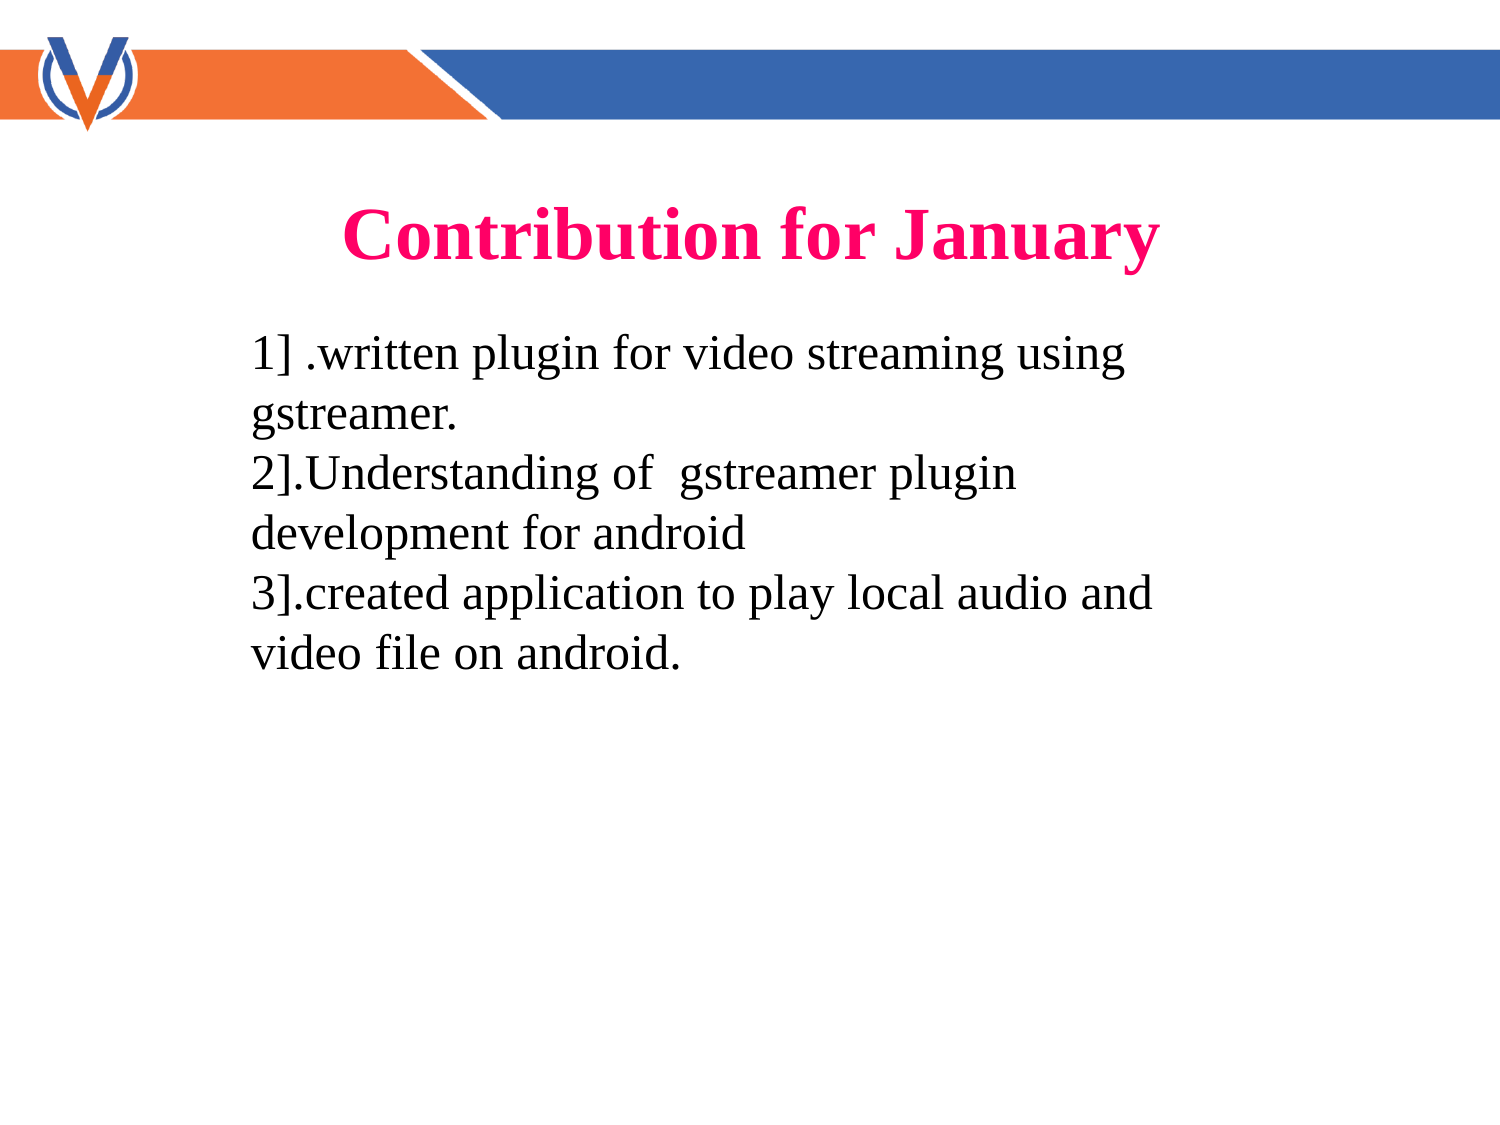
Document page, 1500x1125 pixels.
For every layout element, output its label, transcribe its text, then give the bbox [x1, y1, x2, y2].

picture [0, 37, 1500, 132]
text_box Contribution for January 1] .written plugin for video streaming using gstreamer. 2].Understanding of gstreamer plugin development for android 3].created application to play local audio and video file on android. [236, 177, 1266, 275]
